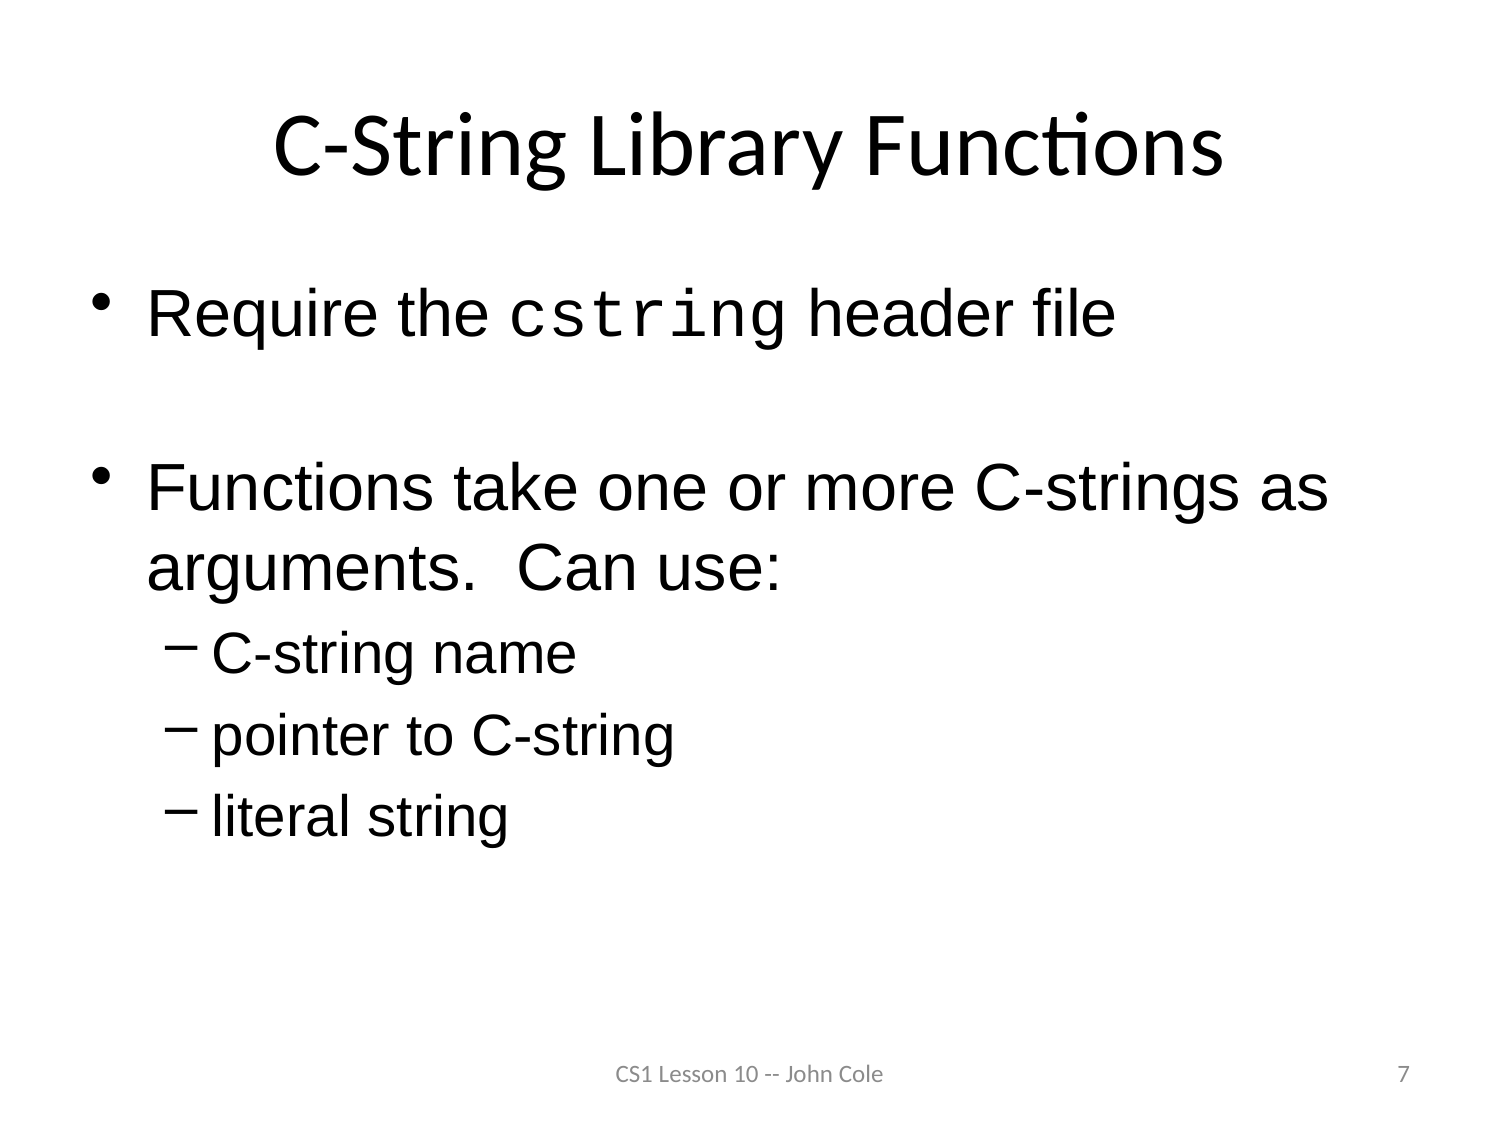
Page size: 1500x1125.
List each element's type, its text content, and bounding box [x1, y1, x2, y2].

slide_number 7 [1074, 1042, 1425, 1103]
footer CS1 Lesson 10 -- John Cole [512, 1042, 988, 1103]
title C-String Library Functions [75, 45, 1425, 233]
list Require the cstring header file Functions take one or more C-strings as arguments. Can use: C-string name pointer to C-string literal string [75, 262, 1425, 1005]
